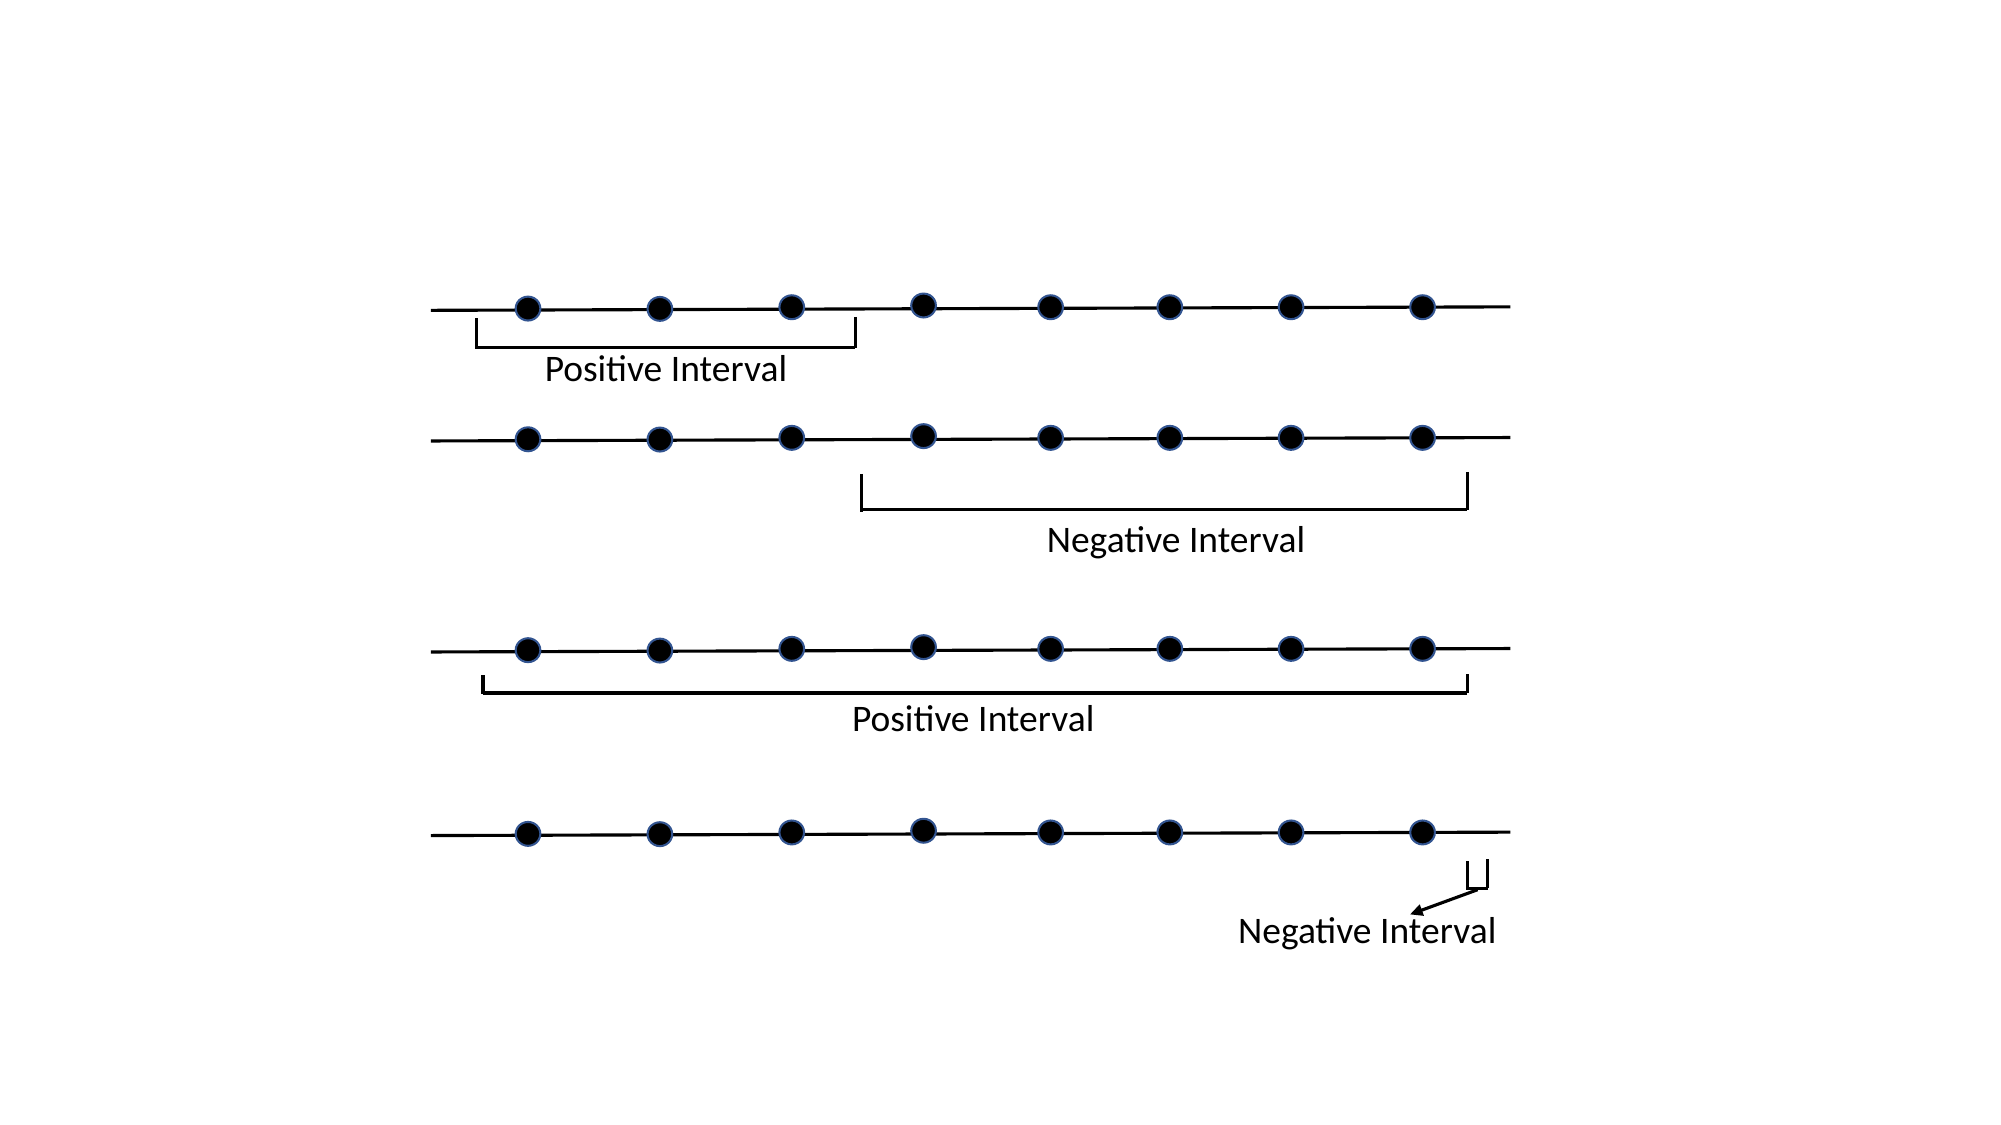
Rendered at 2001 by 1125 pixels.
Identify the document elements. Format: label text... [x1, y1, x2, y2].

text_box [1467, 859, 1488, 890]
text_box Positive Interval [837, 695, 1113, 747]
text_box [476, 316, 856, 350]
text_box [861, 471, 1468, 512]
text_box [482, 674, 1468, 695]
text_box Negative Interval [1032, 512, 1332, 568]
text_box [430, 635, 1511, 663]
text_box Positive Interval [530, 350, 806, 397]
text_box Negative Interval [1223, 898, 1523, 959]
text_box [1410, 889, 1478, 915]
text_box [430, 424, 1511, 452]
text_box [430, 293, 1511, 321]
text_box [430, 818, 1511, 847]
